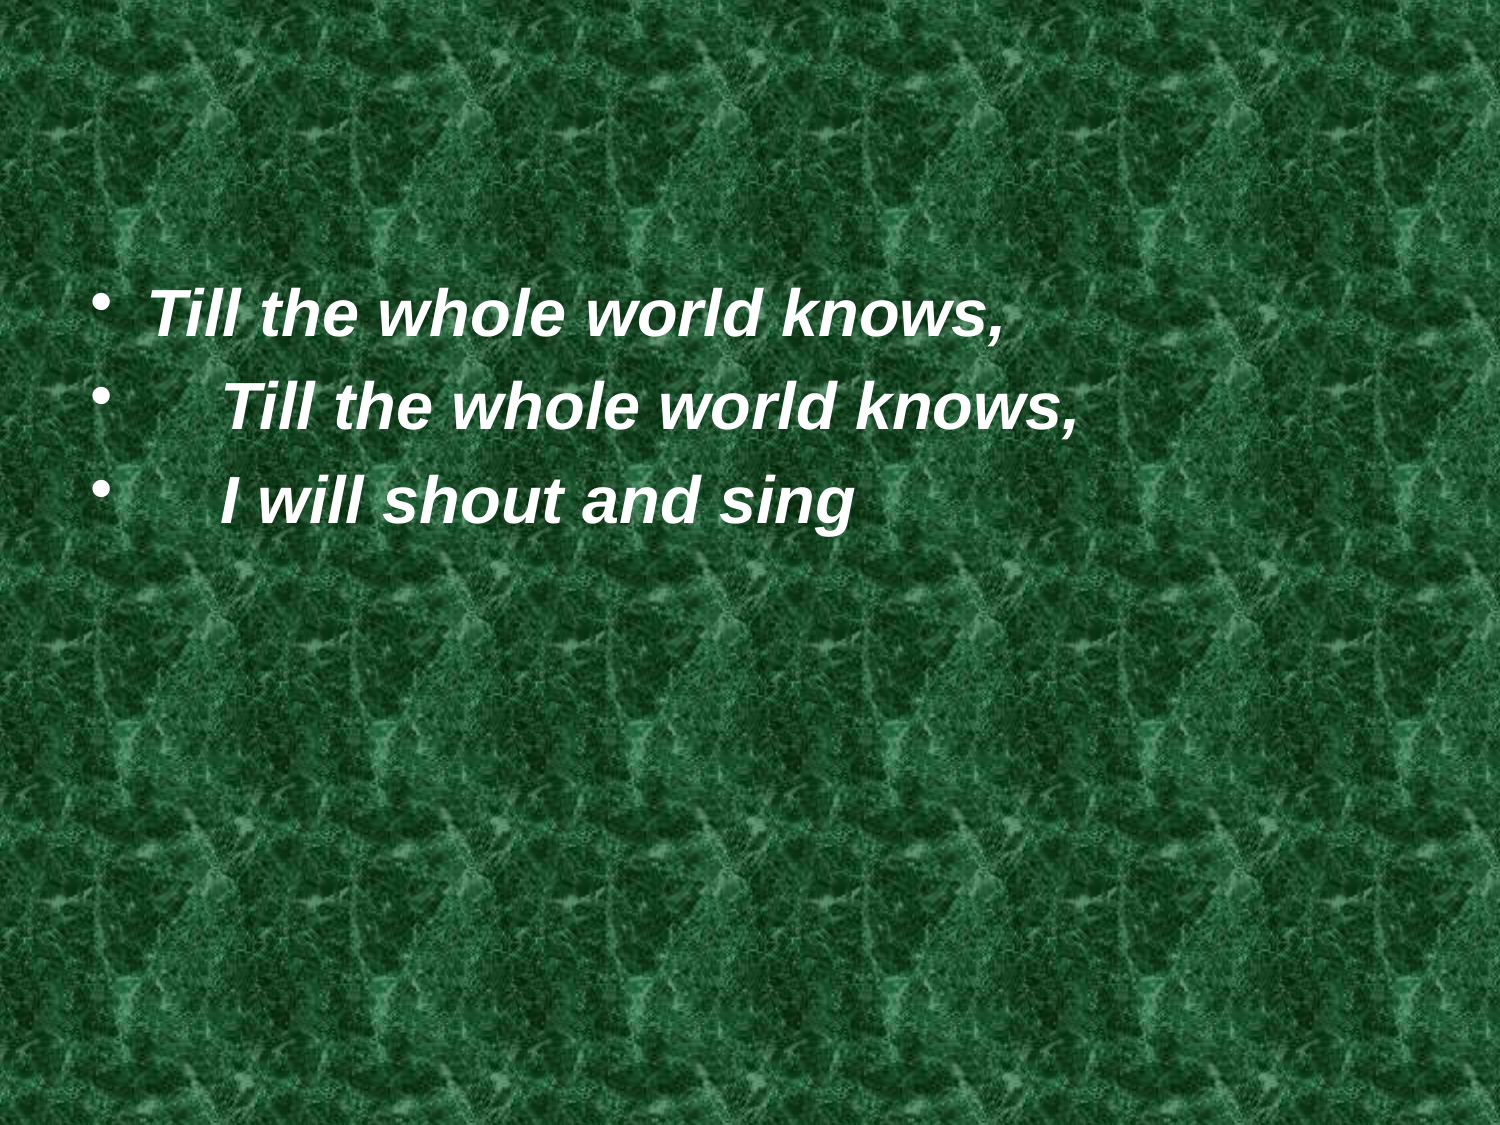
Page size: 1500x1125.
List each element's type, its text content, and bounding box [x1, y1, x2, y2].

picture [0, 0, 1500, 1125]
list Till the whole world knows, Till the whole world knows, I will shout and sing [75, 262, 1425, 1005]
